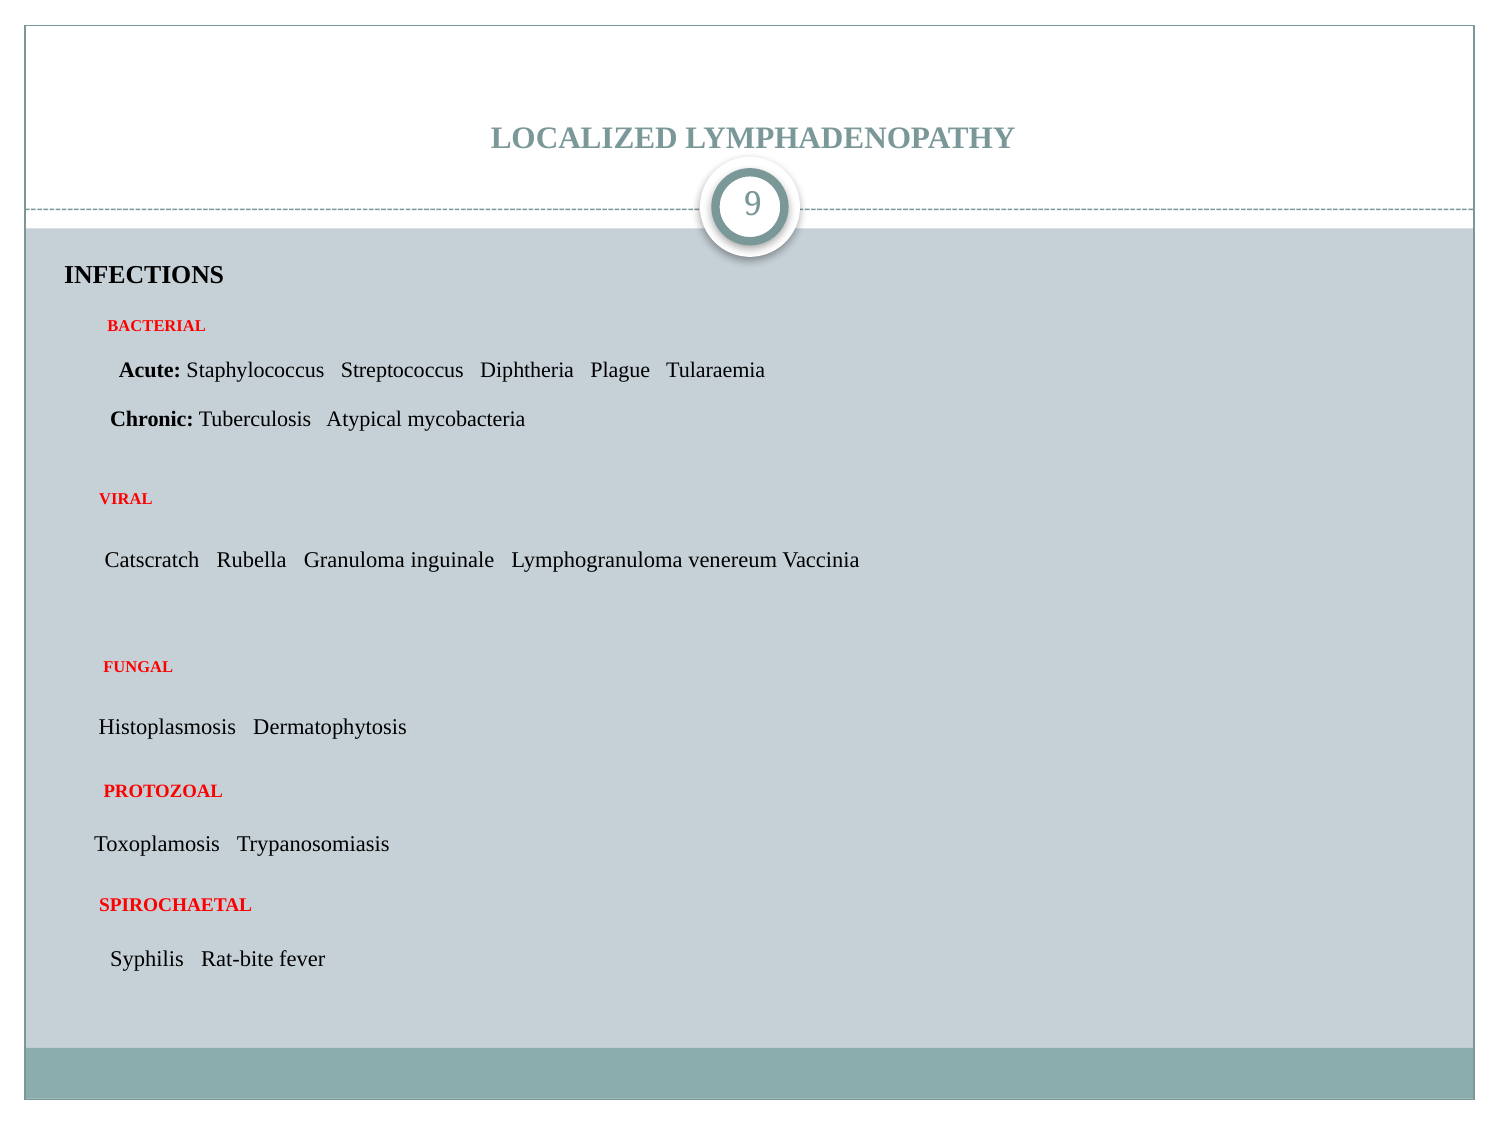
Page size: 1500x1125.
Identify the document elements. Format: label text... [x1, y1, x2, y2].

list INFECTIONS BACTERIAL Acute: Staphylococcus Streptococcus Diphtheria Plague Tularaemia Chronic: Tuberculosis Atypical mycobacteria VIRAL Catscratch Rubella Granuloma inguinale Lymphogranuloma venereum Vaccinia FUNGAL Histoplasmosis Dermatophytosis PROTOZOAL Toxoplamosis Trypanosomiasis SPIROCHAETAL Syphilis Rat-bite fever [49, 250, 1445, 1001]
title LOCALIZED LYMPHADENOPATHY [49, 37, 1450, 162]
slide_number 9 [715, 168, 791, 241]
